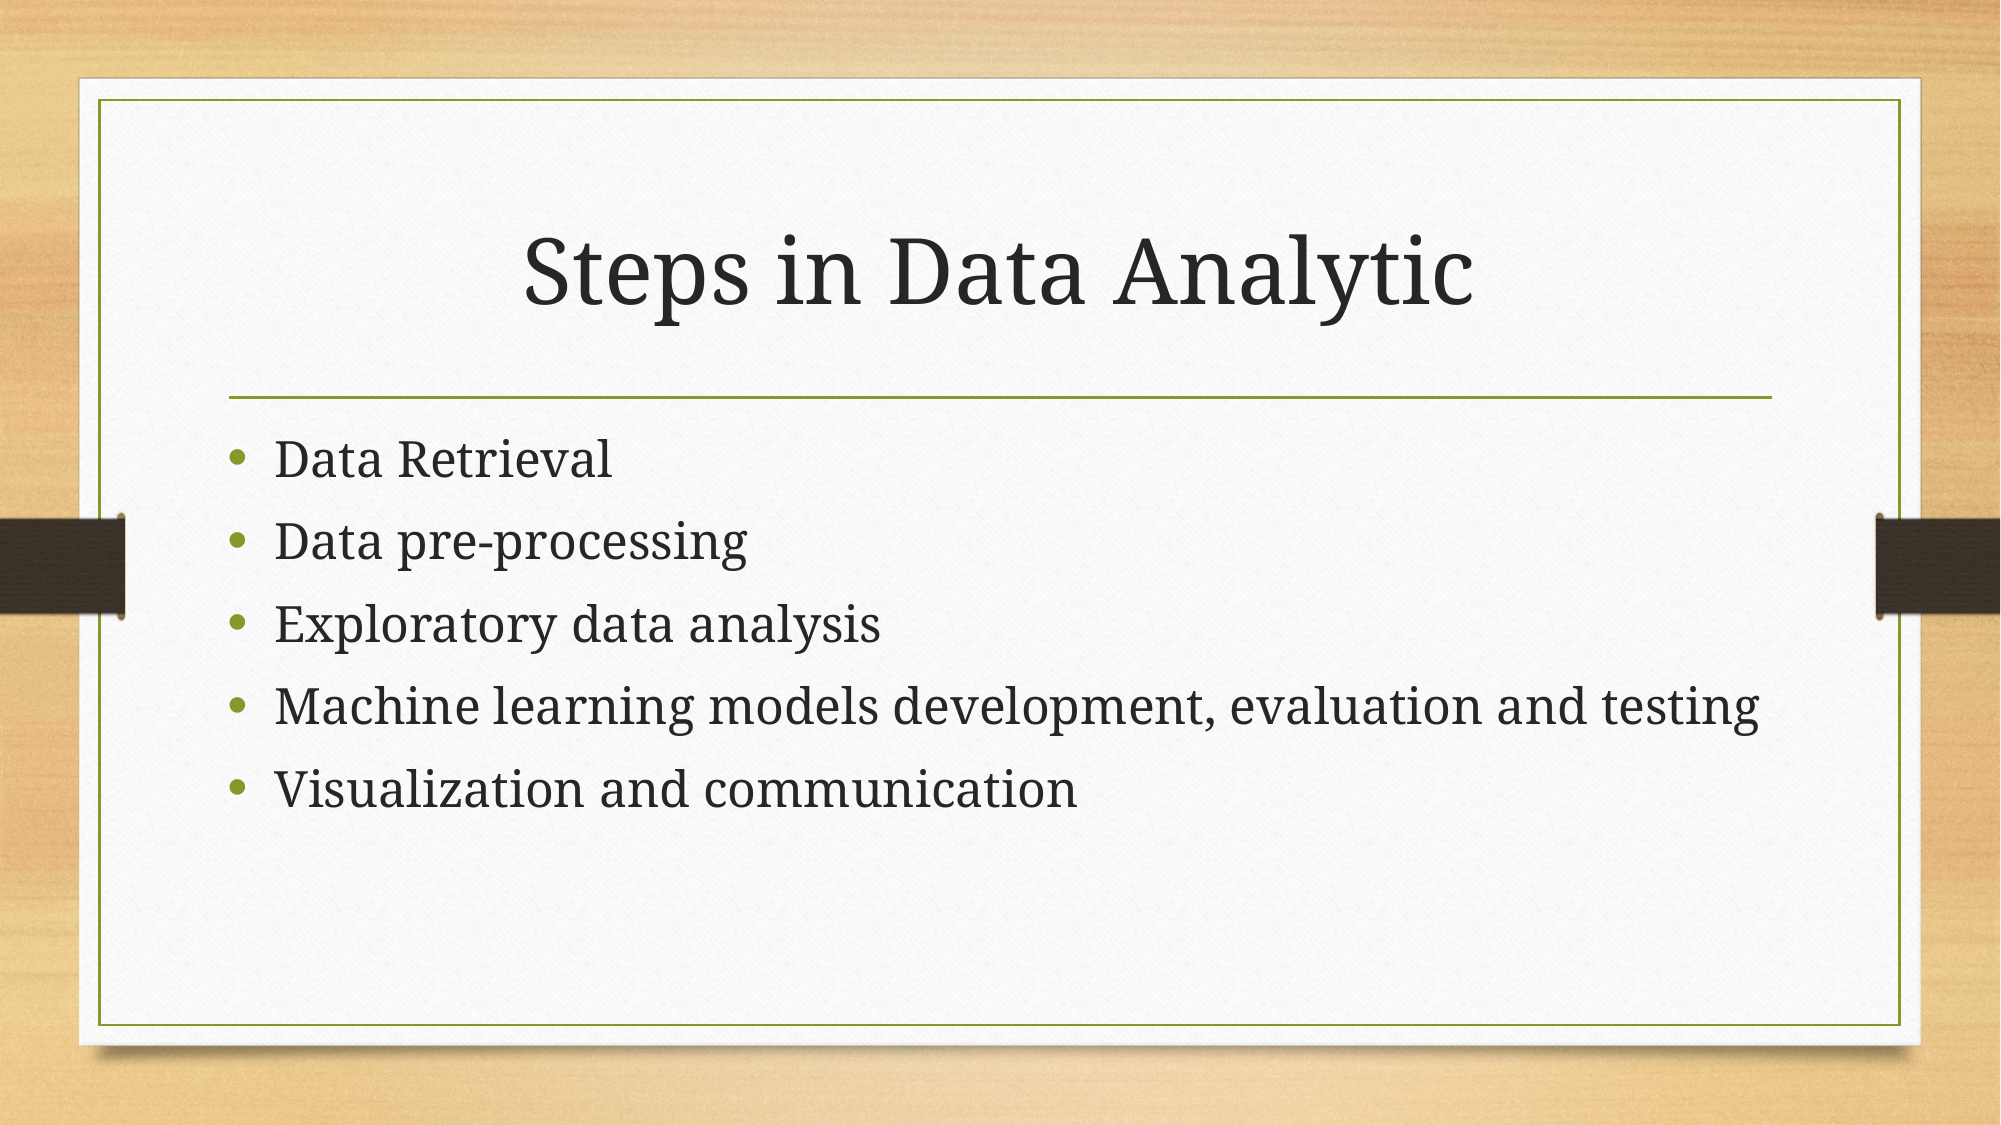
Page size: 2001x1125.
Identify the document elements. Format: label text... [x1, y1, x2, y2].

picture [0, 0, 2001, 1125]
title Steps in Data Analytic [212, 161, 1788, 375]
list Data Retrieval Data pre-processing Exploratory data analysis Machine learning models development, evaluation and testing Visualization and communication [212, 419, 1788, 964]
